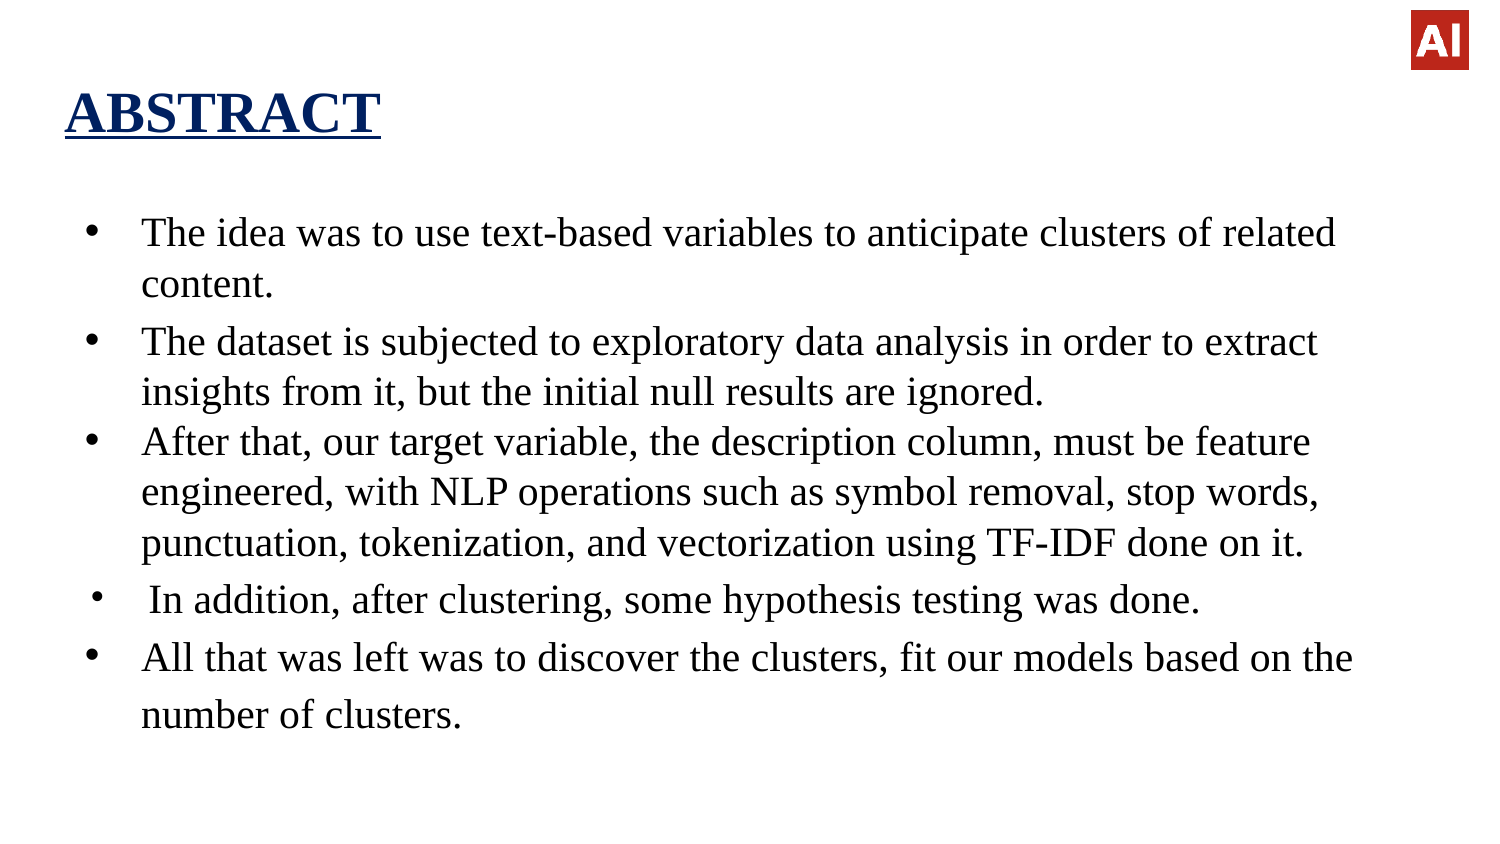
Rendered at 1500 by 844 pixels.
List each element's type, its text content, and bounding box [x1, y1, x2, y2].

text_box The idea was to use text-based variables to anticipate clusters of related content. The dataset is subjected to exploratory data analysis in order to extract insights from it, but the initial null results are ignored. After that, our target variable, the description column, must be feature engineered, with NLP operations such as symbol removal, stop words, punctuation, tokenization, and vectorization using TF-IDF done on it. In addition, after clustering, some hypothesis testing was done. All that was left was to discover the clusters, fit our models based on the number of clusters. [82, 196, 1436, 737]
title ABSTRACT [62, 71, 588, 215]
picture [1411, 10, 1469, 70]
